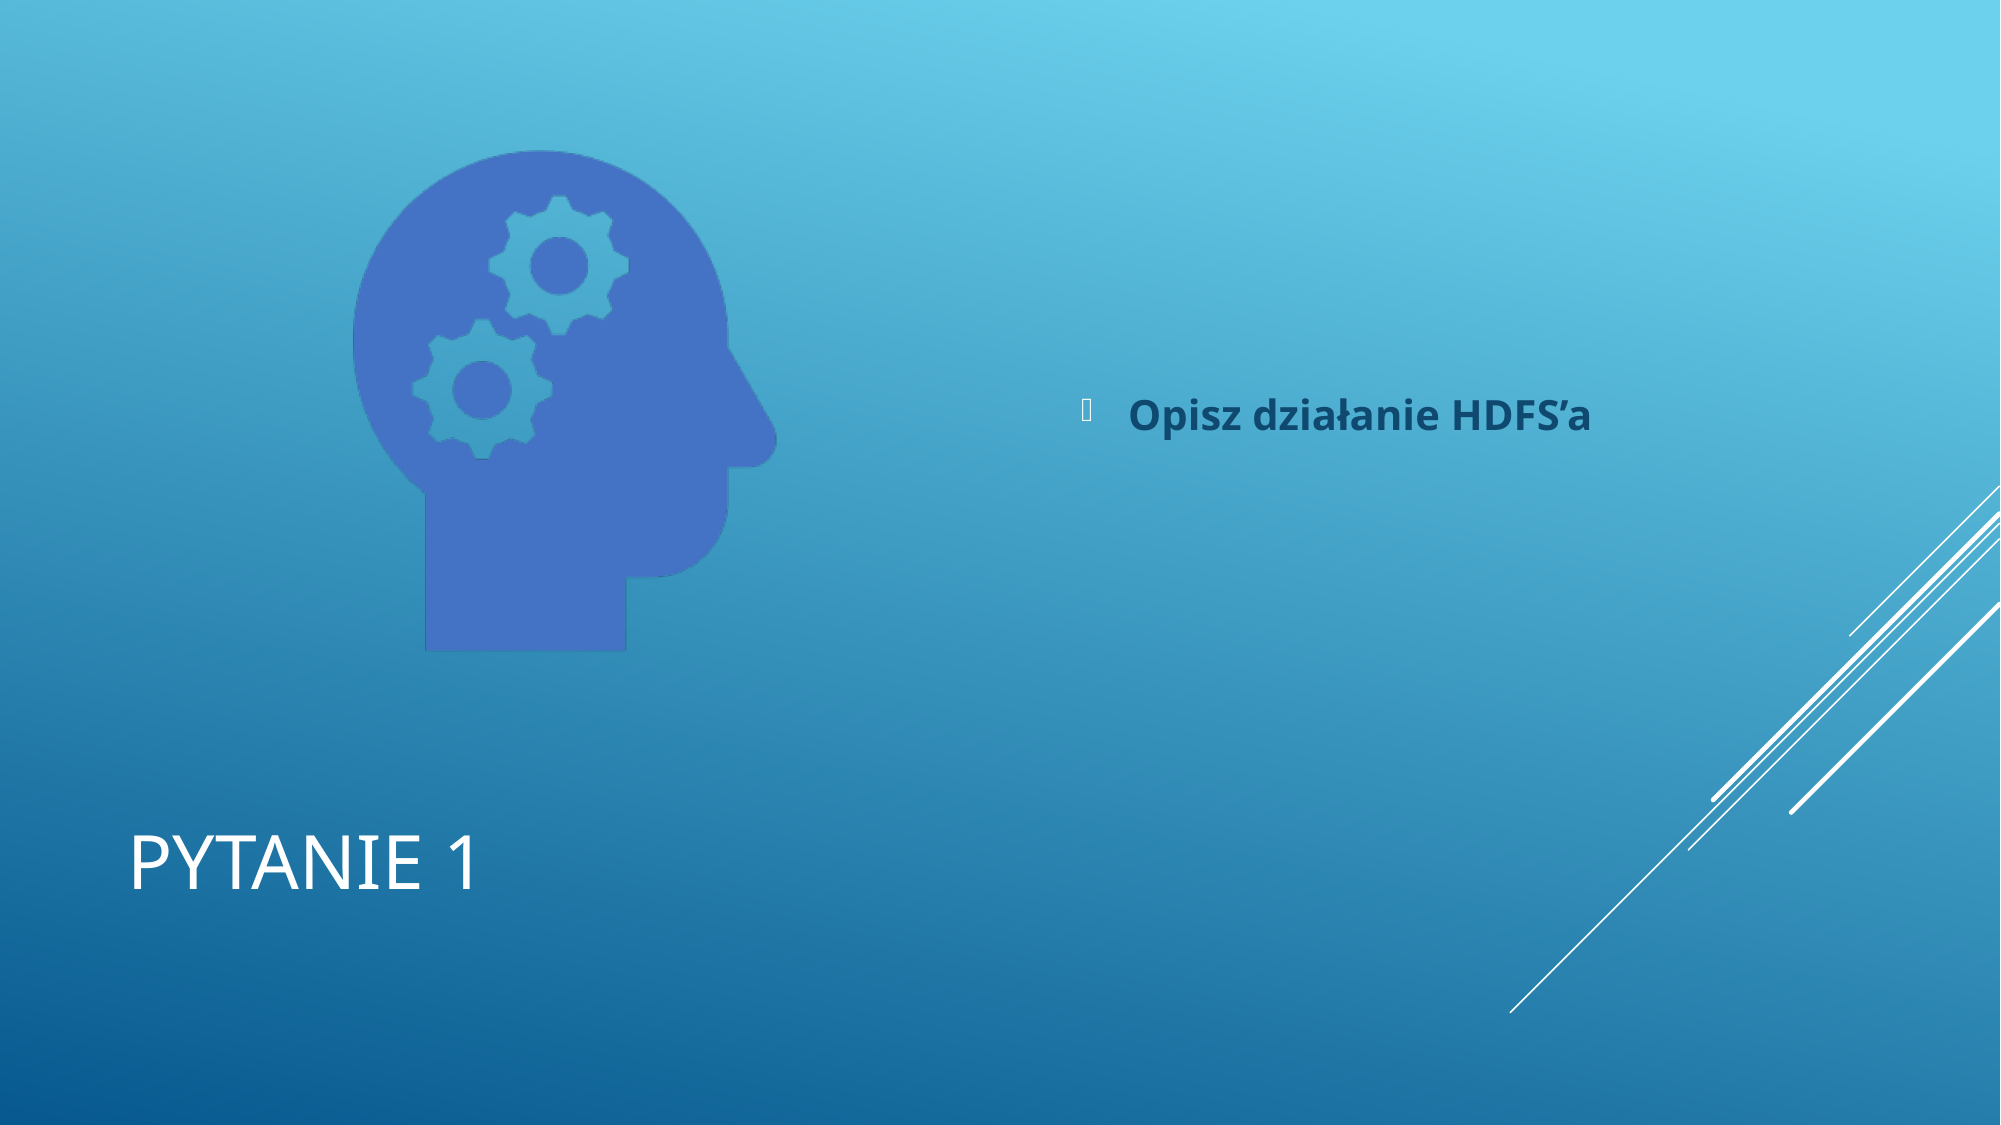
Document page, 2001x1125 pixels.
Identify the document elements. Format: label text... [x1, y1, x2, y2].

title Pytanie 1 [112, 736, 1513, 984]
picture [271, 120, 859, 708]
list Opisz działanie HDFS’a [1066, 120, 1792, 707]
